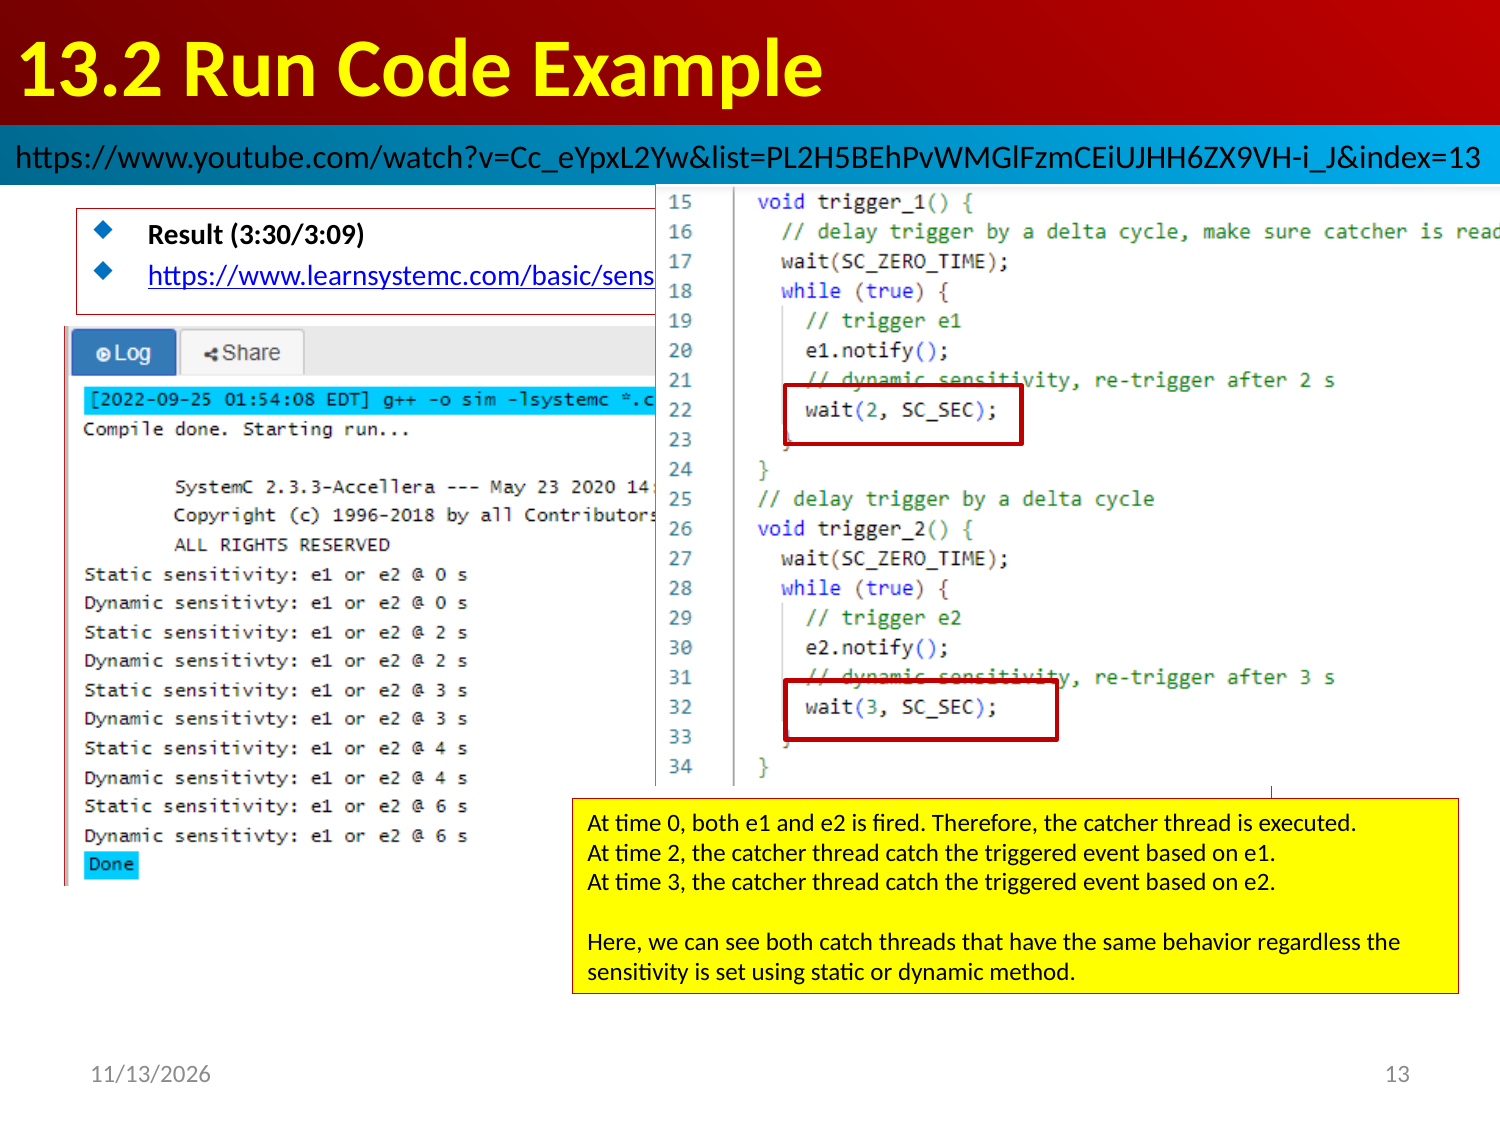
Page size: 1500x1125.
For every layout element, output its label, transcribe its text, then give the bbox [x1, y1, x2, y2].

text_box https://www.youtube.com/watch?v=Cc_eYpxL2Yw&list=PL2H5BEhPvWMGlFzmCEiUJHH6ZX9VH-i_J&index=13 [0, 125, 1500, 185]
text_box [655, 184, 1500, 787]
subtitle Result (3:30/3:09) https://www.learnsystemc.com/basic/sensitivity [76, 208, 650, 315]
title 13.2 Run Code Example [0, 0, 1500, 125]
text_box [64, 325, 1272, 886]
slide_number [75, 1042, 425, 1103]
slide_number 13 [1074, 1042, 1425, 1103]
text_box At time 0, both e1 and e2 is fired. Therefore, the catcher thread is executed. At time 2, the catcher thread catch the triggered event based on e1. At time 3, the catcher thread catch the triggered event based on e2. Here, we can see both catch threads that have the same behavior regardless the sensitivity is set using static or dynamic method. [572, 798, 1459, 994]
